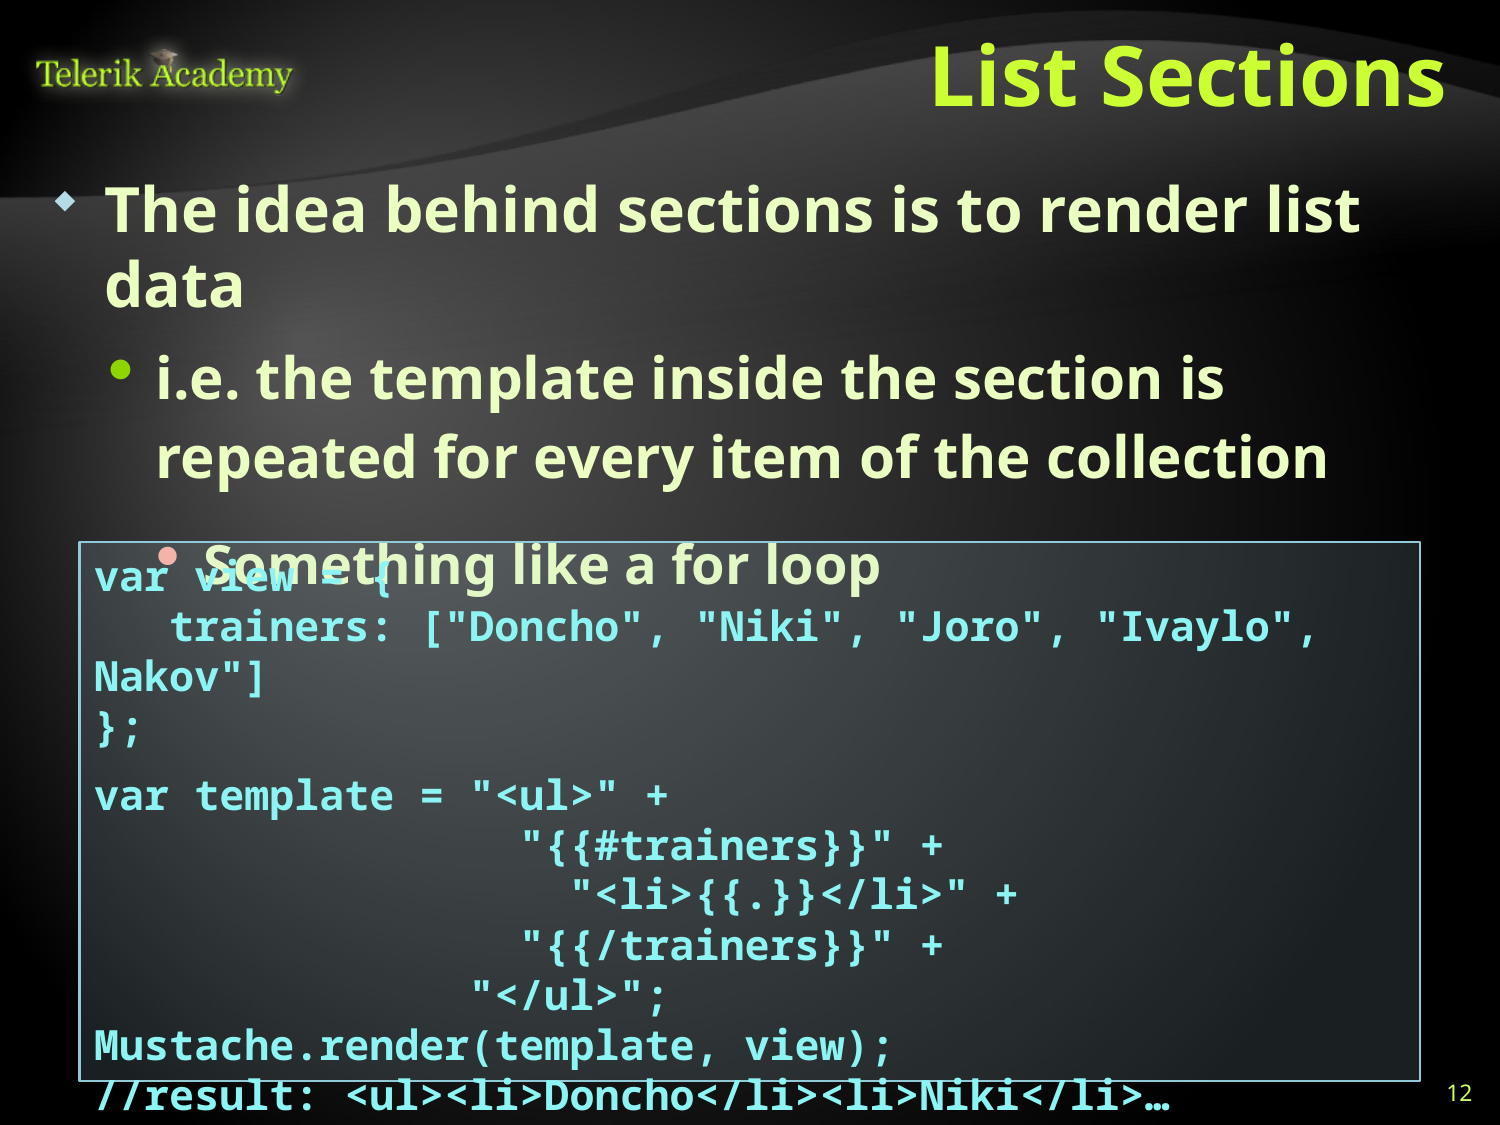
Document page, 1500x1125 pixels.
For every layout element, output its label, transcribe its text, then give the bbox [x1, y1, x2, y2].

title List Sections [300, 12, 1463, 150]
list var view = { trainers: ["Doncho", "Niki", "Joro", "Ivaylo", Nakov"] }; var template = "<ul>" + "{{#trainers}}" + "<li>{{.}}</li>" + "{{/trainers}}" + "</ul>"; Mustache.render(template, view); //result: <ul><li>Doncho</li><li>Niki</li>… [78, 541, 1421, 1082]
picture [0, 0, 1500, 1125]
list The idea behind sections is to render list data i.e. the template inside the section is repeated for every item of the collection Something like a for loop [37, 162, 1463, 532]
slide_number 12 [1412, 1074, 1488, 1113]
